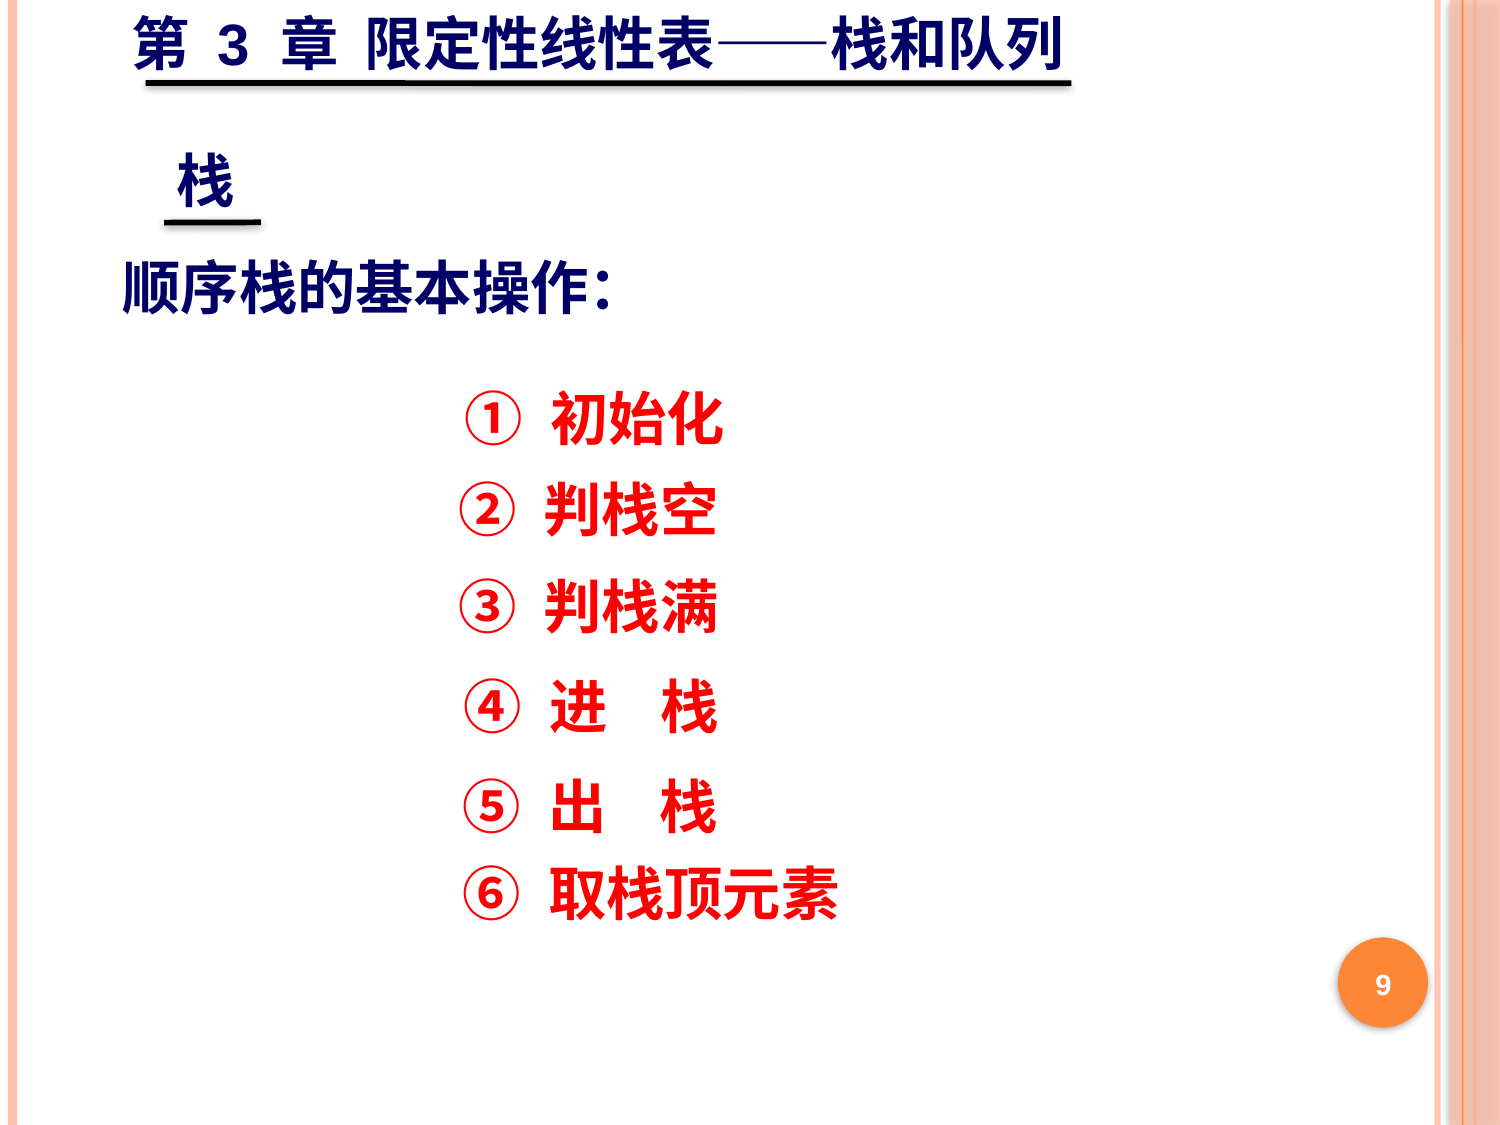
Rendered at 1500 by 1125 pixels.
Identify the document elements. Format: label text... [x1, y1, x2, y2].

slide_number 9 [1333, 940, 1434, 1026]
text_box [116, 0, 1096, 223]
text_box ③ 判栈满 [443, 562, 734, 648]
text_box ② 判栈空 [443, 465, 734, 551]
text_box ④ 进 栈 [448, 662, 734, 748]
text_box ① 初始化 [449, 375, 818, 460]
text_box ⑤ 出 栈 [447, 762, 779, 848]
text_box ⑥ 取栈顶元素 [447, 849, 956, 935]
text_box 顺序栈的基本操作： [108, 243, 662, 329]
